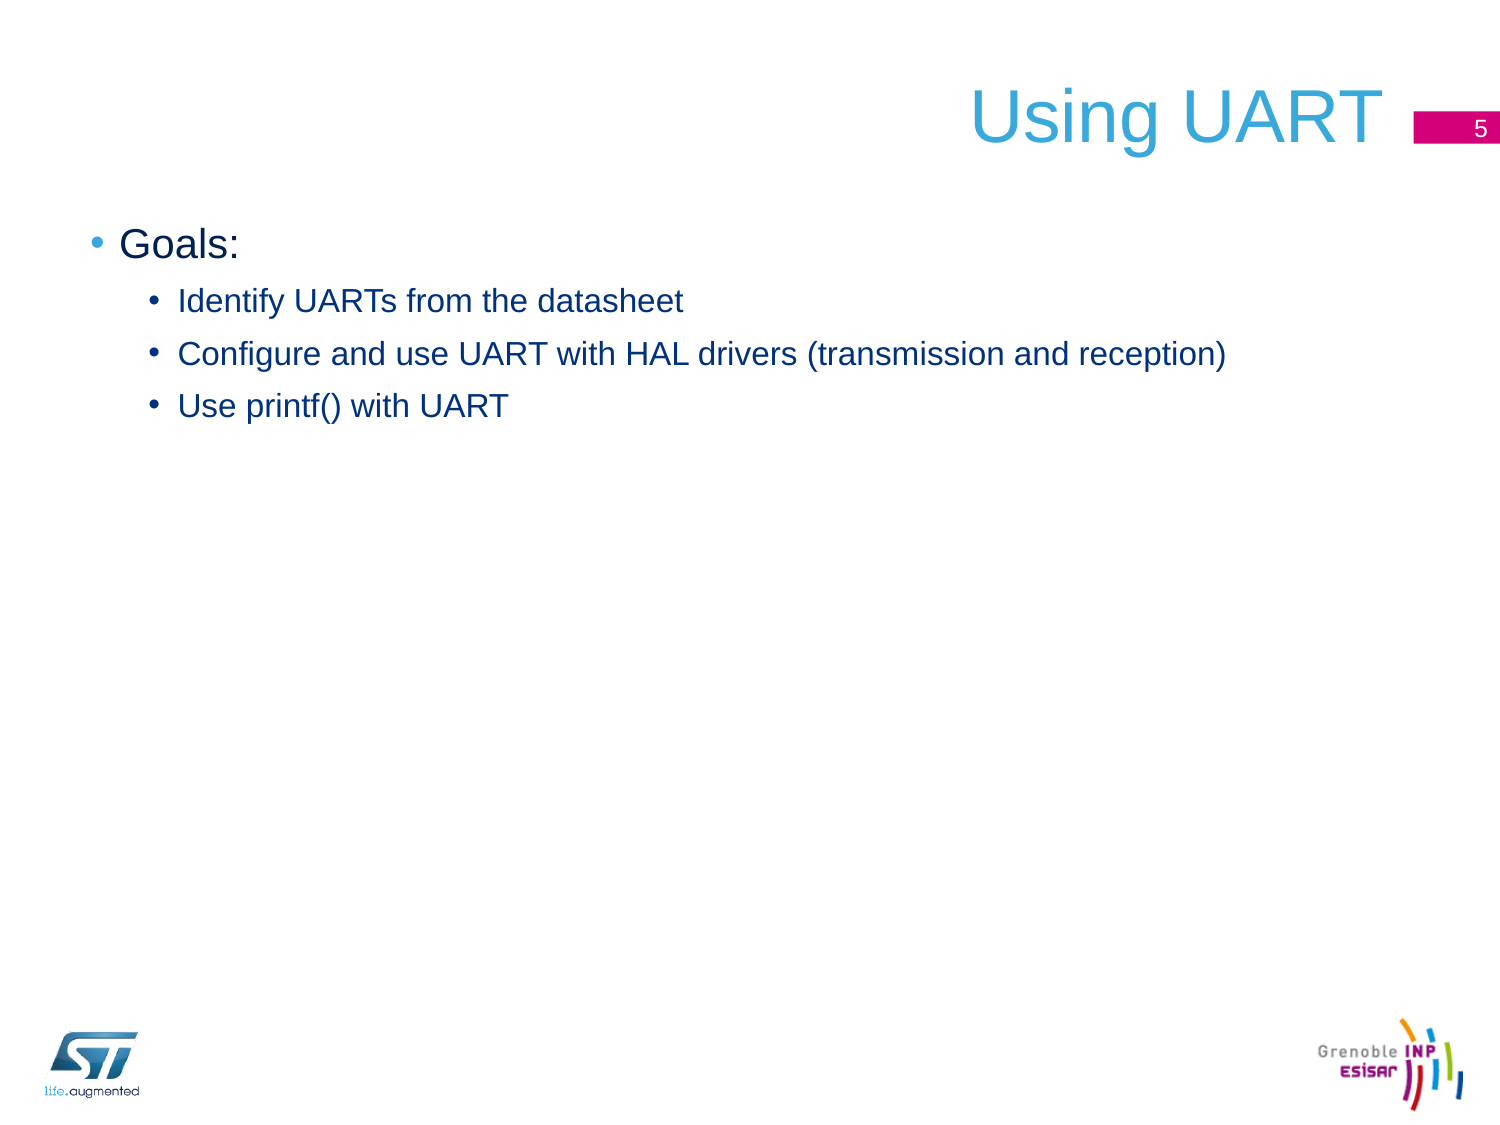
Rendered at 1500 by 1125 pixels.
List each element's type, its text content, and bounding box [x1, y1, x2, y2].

title Using UART [75, 19, 1400, 207]
picture [1287, 1012, 1463, 1117]
slide_number 5 [1413, 111, 1500, 144]
list Goals: Identify UARTs from the datasheet Configure and use UART with HAL drivers (transmission and reception) Use printf() with UART [75, 209, 1425, 488]
picture [37, 1022, 147, 1104]
